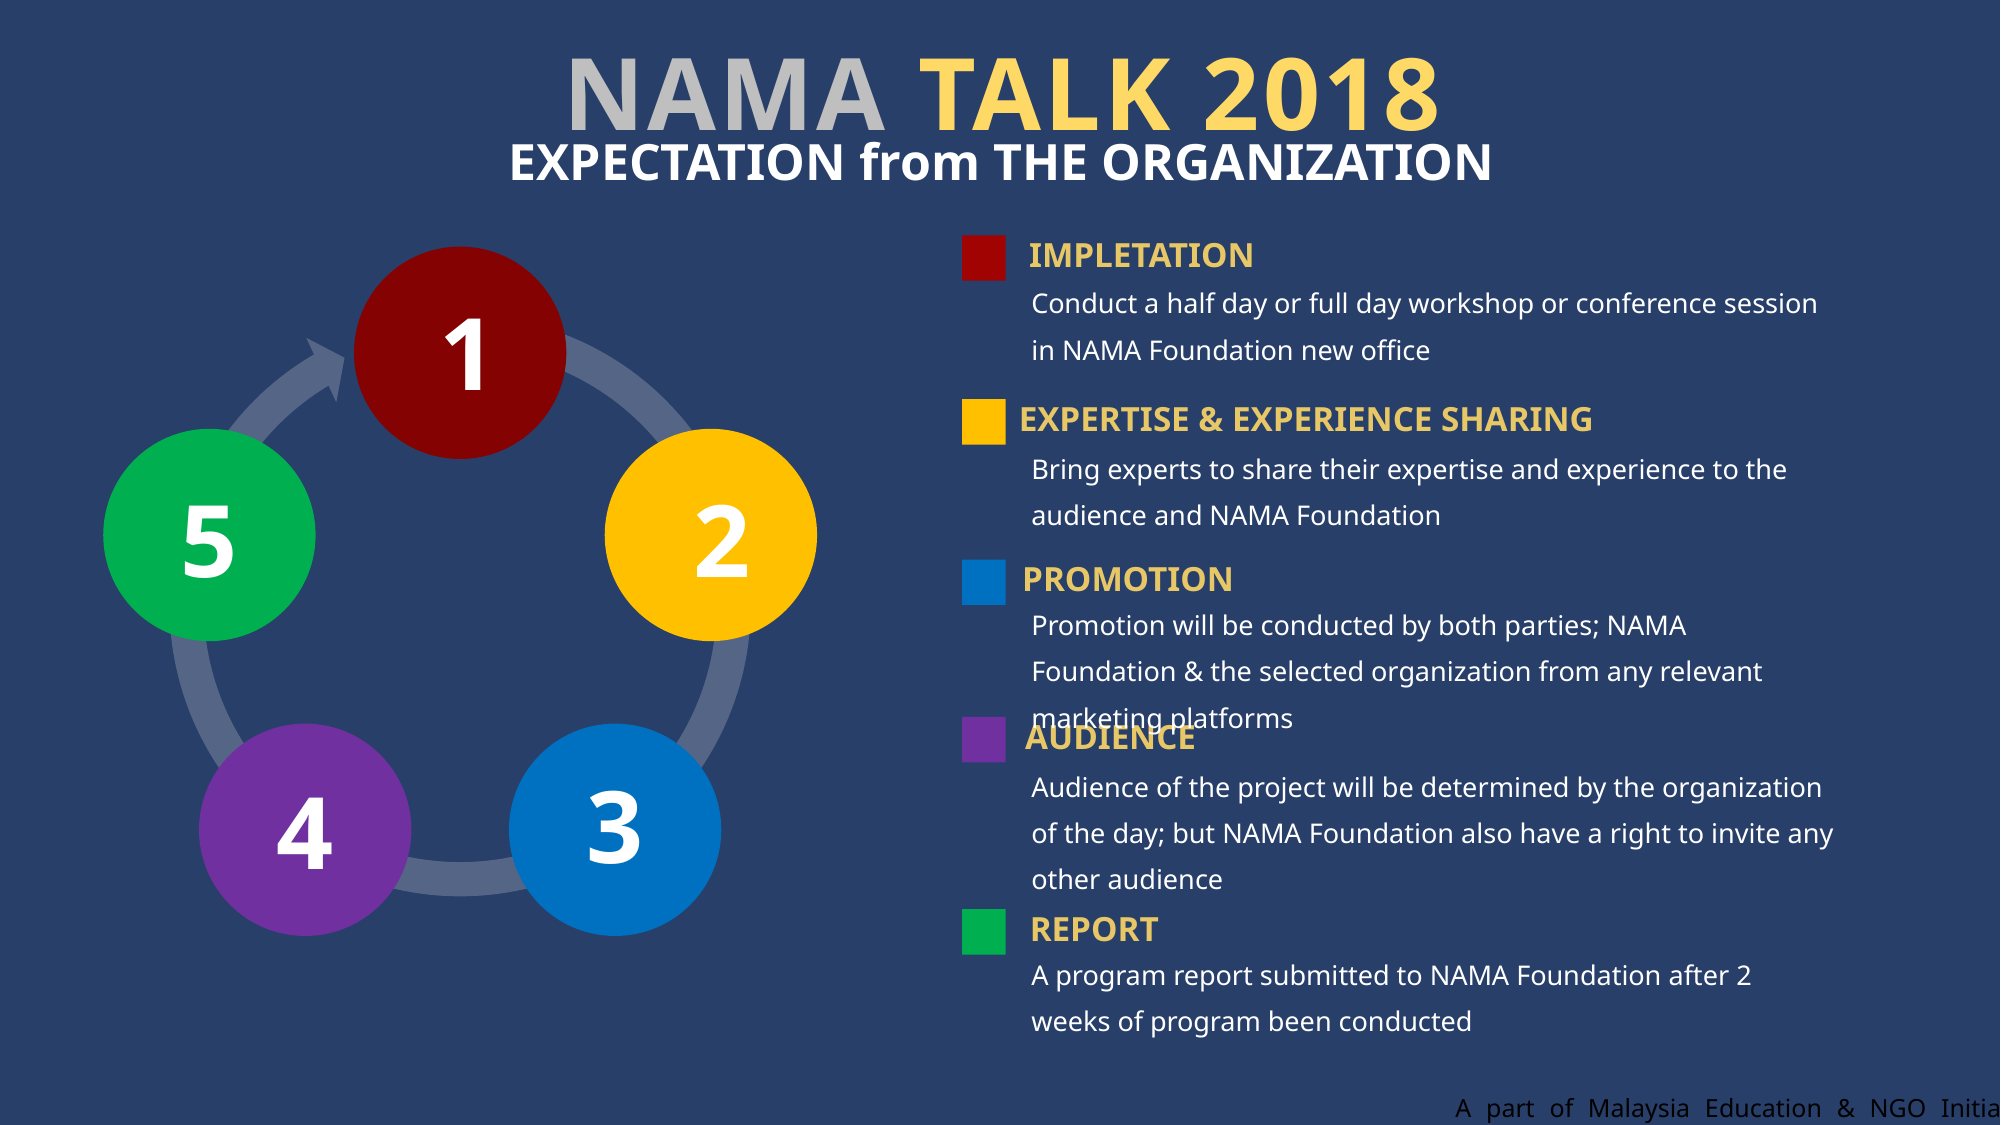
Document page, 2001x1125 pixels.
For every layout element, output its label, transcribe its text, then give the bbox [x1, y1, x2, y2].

text_box [961, 559, 1007, 606]
text_box PROMOTION [1007, 551, 1249, 606]
text_box AUDIENCE [1010, 708, 1211, 764]
text_box Bring experts to share their expertise and experience to the audience and NAMA Foundation [1016, 430, 1849, 539]
text_box NAMA TALK 2018 [563, 30, 1442, 151]
text_box [102, 427, 317, 643]
text_box [566, 334, 691, 442]
text_box IMPLETATION [1014, 226, 1270, 282]
text_box 5 [180, 477, 239, 598]
text_box [171, 636, 243, 767]
text_box [395, 856, 525, 897]
text_box [677, 636, 750, 766]
text_box [507, 722, 723, 937]
text_box Conduct a half day or full day workshop or conference session in NAMA Foundation new office [1016, 265, 1849, 373]
text_box [961, 716, 1007, 763]
text_box [961, 908, 1007, 956]
text_box [229, 337, 345, 442]
text_box [961, 234, 1007, 282]
text_box 2 [693, 477, 752, 598]
text_box [197, 722, 413, 937]
text_box [352, 245, 568, 461]
text_box A program report submitted to NAMA Foundation after 2 weeks of program been conducted [1016, 936, 1849, 1045]
text_box 1 [439, 290, 497, 411]
text_box EXPERTISE & EXPERIENCE SHARING [1003, 390, 1618, 446]
text_box A part of Malaysia Education & NGO Initiative 2018 [1440, 1068, 2000, 1125]
text_box EXPECTATION from THE ORGANIZATION [493, 122, 1510, 198]
text_box 3 [586, 763, 644, 884]
text_box [961, 398, 1003, 446]
text_box Promotion will be conducted by both parties; NAMA Foundation & the selected organization from any relevant marketing platforms [1016, 587, 1849, 741]
text_box [603, 427, 819, 643]
text_box REPORT [1014, 900, 1174, 956]
text_box Audience of the project will be determined by the organization of the day; but NAMA Foundation also have a right to invite any other audience [1016, 748, 1849, 903]
text_box 4 [276, 769, 334, 890]
